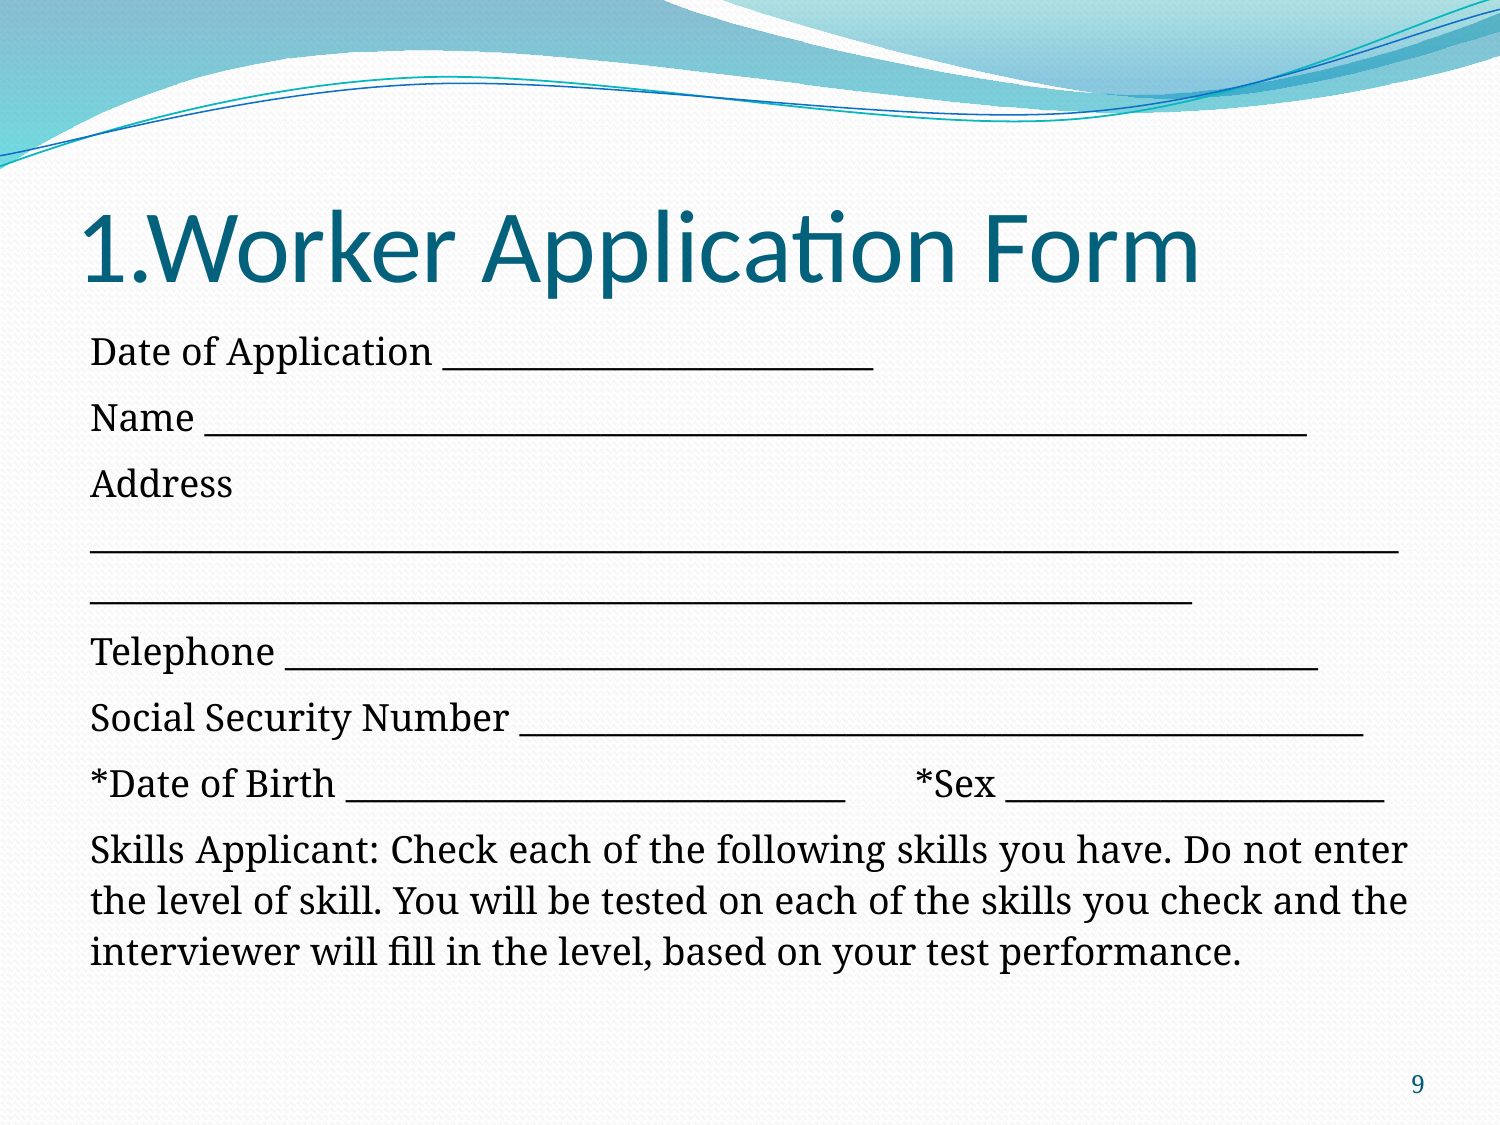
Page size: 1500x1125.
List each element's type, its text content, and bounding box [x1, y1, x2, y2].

table_cell *Date of Birth _____________________________ [75, 750, 900, 816]
table_cell Telephone ____________________________________________________________ [75, 618, 1425, 684]
table_header Date of Application _________________________ [75, 317, 1425, 384]
table_cell Skills Applicant: Check each of the following skills you have. Do not enter the level of skill. You will be tested on each of the skills you check and the interviewer will fill in the level, based on your test performance. [75, 816, 1425, 984]
slide_number 9 [1299, 1042, 1425, 1103]
title 1.Worker Application Form [75, 115, 1425, 303]
table_cell *Sex ______________________ [900, 750, 1425, 816]
table_cell Social Security Number _________________________________________________ [75, 684, 1425, 750]
table_cell Name ________________________________________________________________ [75, 384, 1425, 450]
table_cell Address ____________________________________________________________________________________________________________________________________________ [75, 450, 1425, 618]
